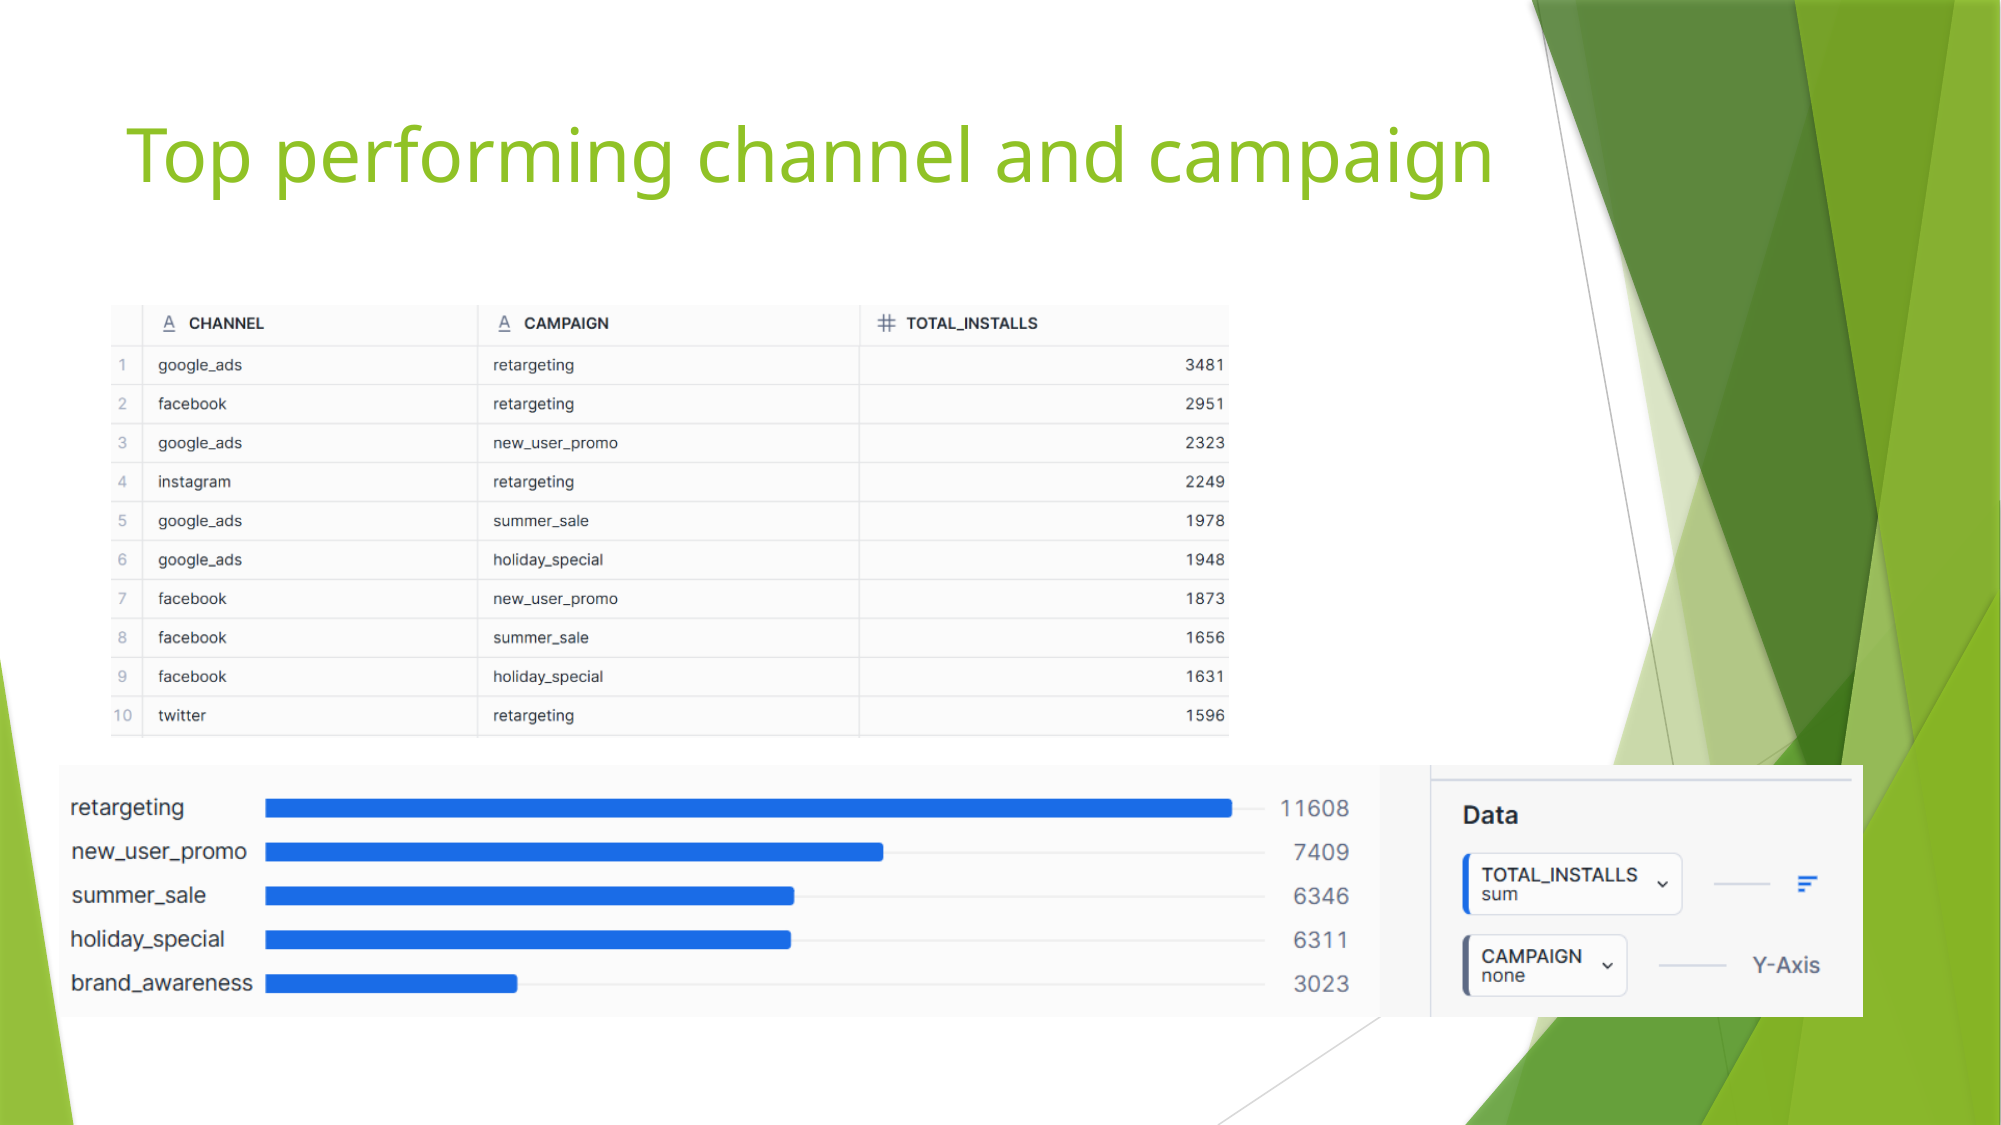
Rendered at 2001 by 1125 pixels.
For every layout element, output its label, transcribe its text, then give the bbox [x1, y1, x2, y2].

picture [59, 764, 1863, 1018]
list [110, 304, 1229, 739]
title Top performing channel and campaign [111, 99, 1522, 317]
